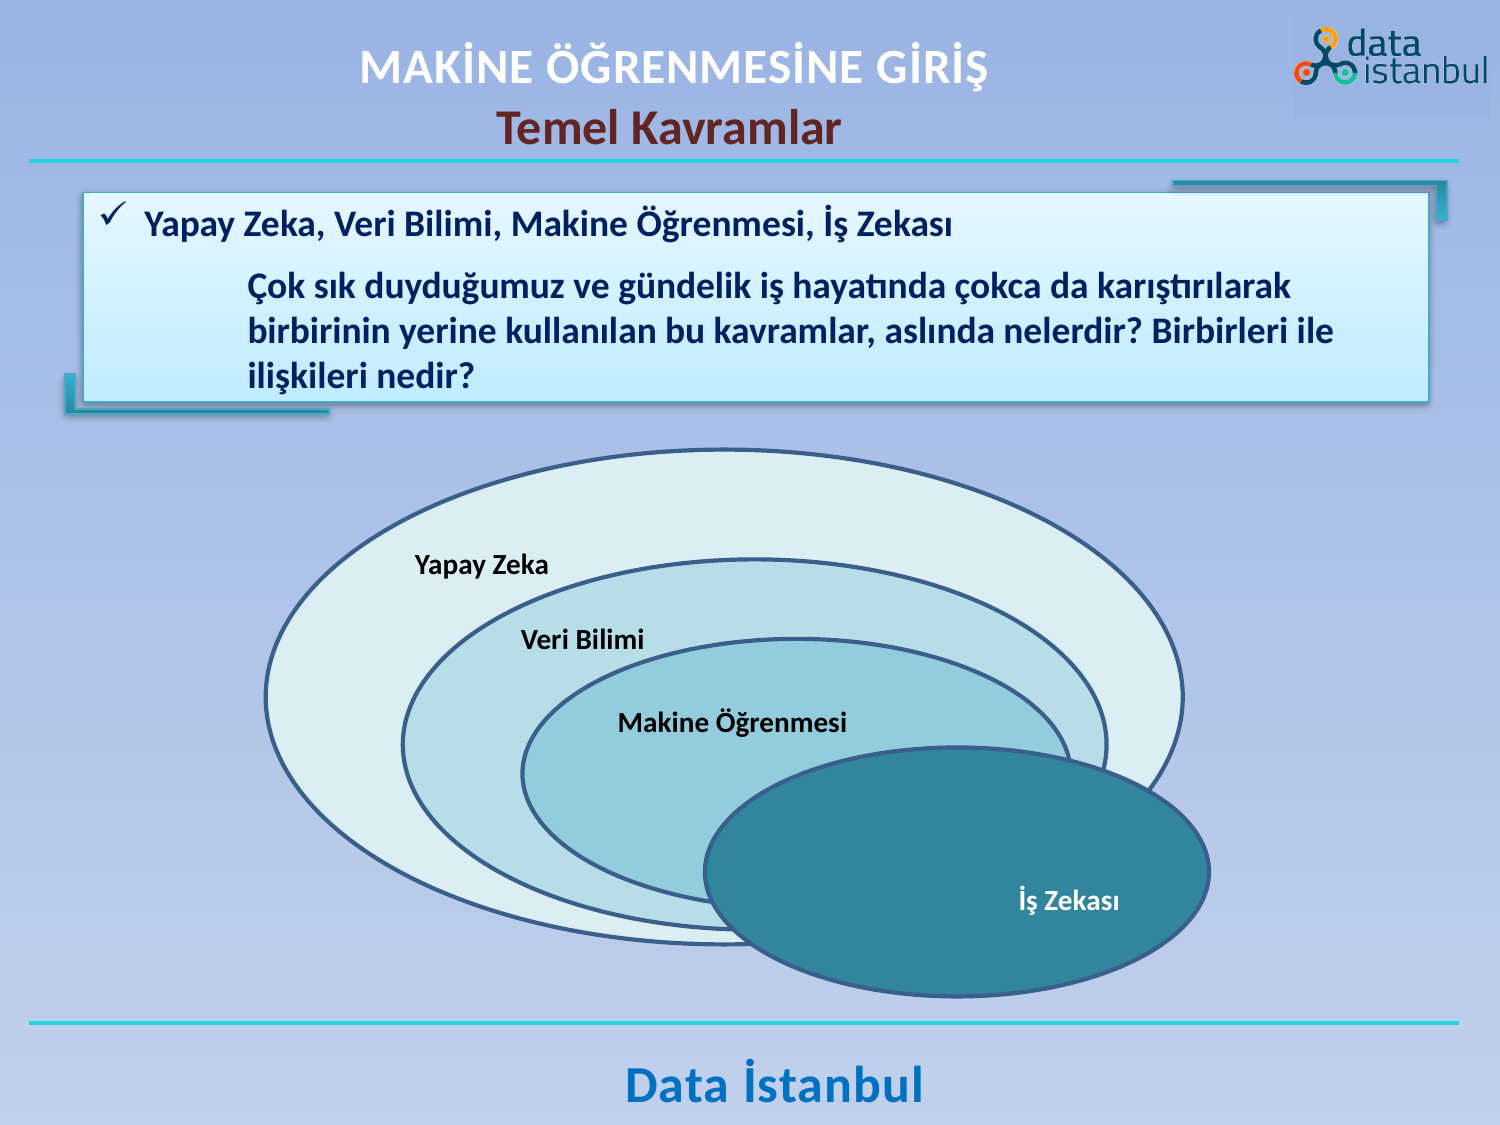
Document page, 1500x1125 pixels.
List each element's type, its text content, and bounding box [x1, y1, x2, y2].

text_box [265, 449, 1210, 997]
text_box Temel Kavramlar [309, 87, 1030, 163]
text_box MAKİNE ÖĞRENMESİNE GİRİŞ [135, 19, 1199, 102]
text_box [64, 180, 1448, 414]
picture [1293, 0, 1490, 119]
